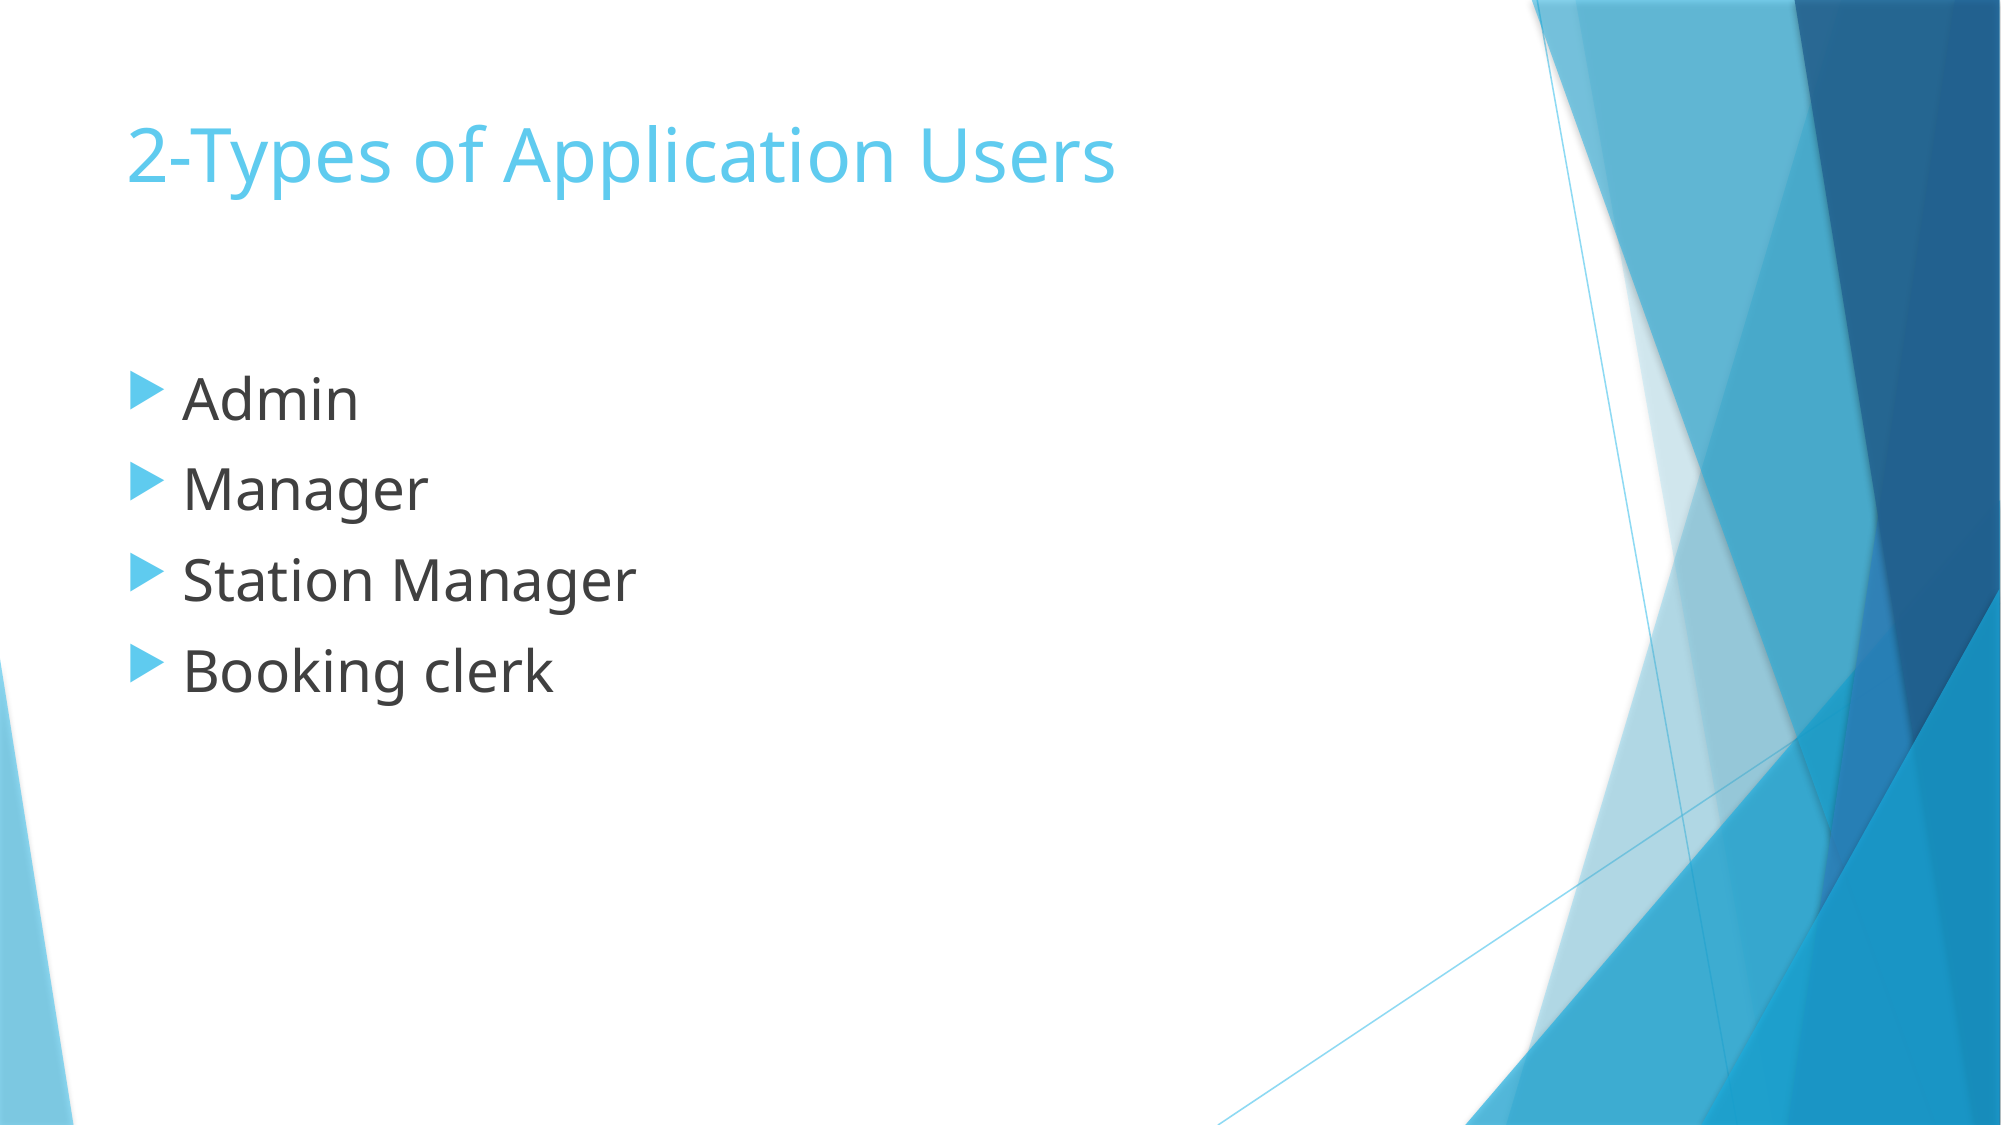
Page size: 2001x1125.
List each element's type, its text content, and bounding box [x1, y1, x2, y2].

title 2-Types of Application Users [111, 99, 1522, 317]
list Admin Manager Station Manager Booking clerk [111, 354, 1522, 992]
